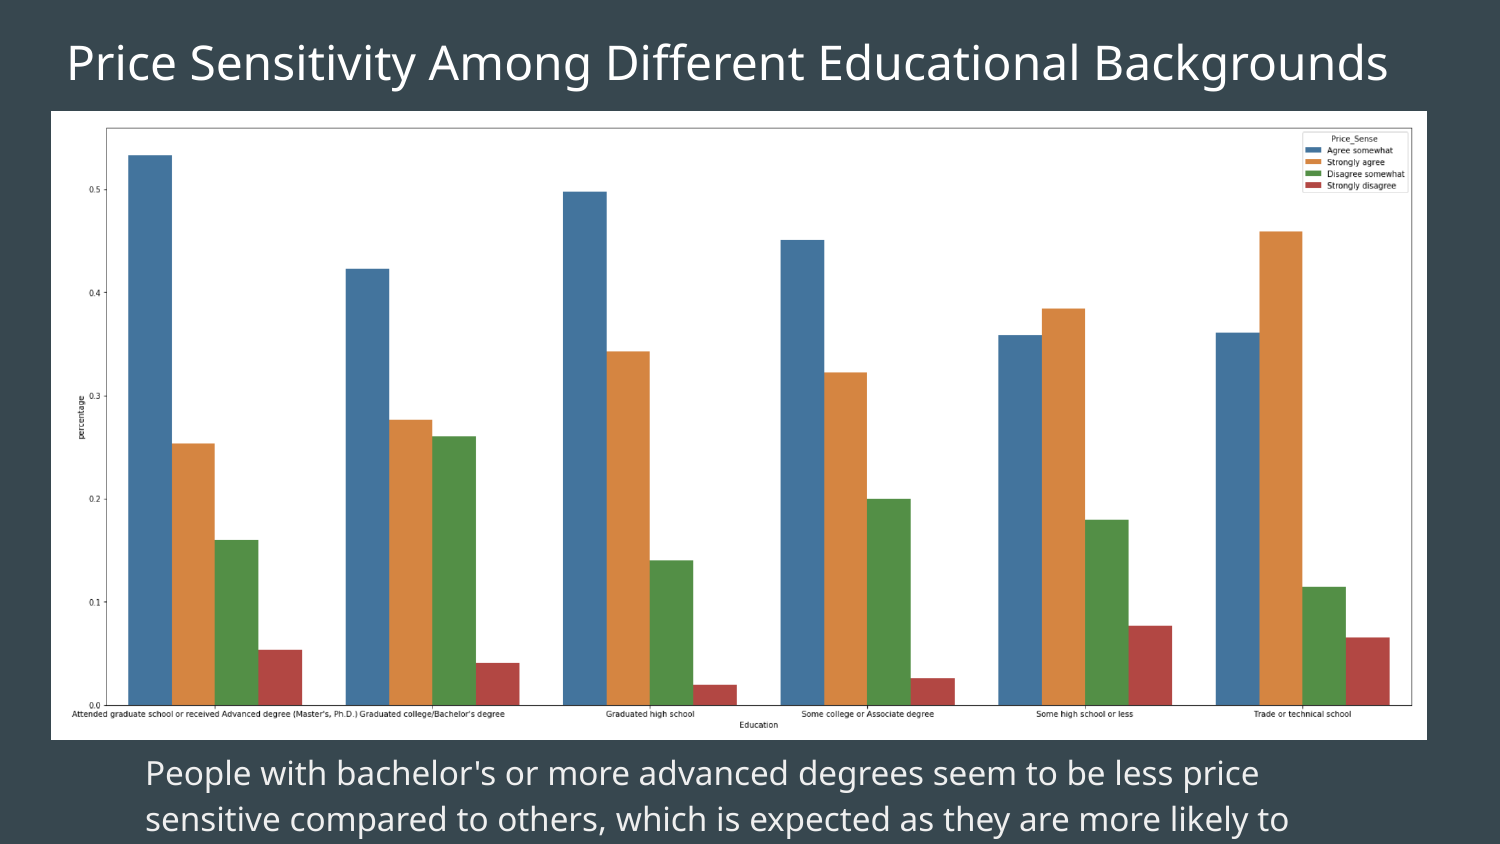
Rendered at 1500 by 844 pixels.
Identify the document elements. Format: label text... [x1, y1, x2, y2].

title Price Sensitivity Among Different Educational Backgrounds [51, 17, 1449, 112]
picture [50, 111, 1427, 740]
text_box People with bachelor's or more advanced degrees seem to be less price sensitive compared to others, which is expected as they are more likely to have a higher income. [130, 748, 1348, 809]
